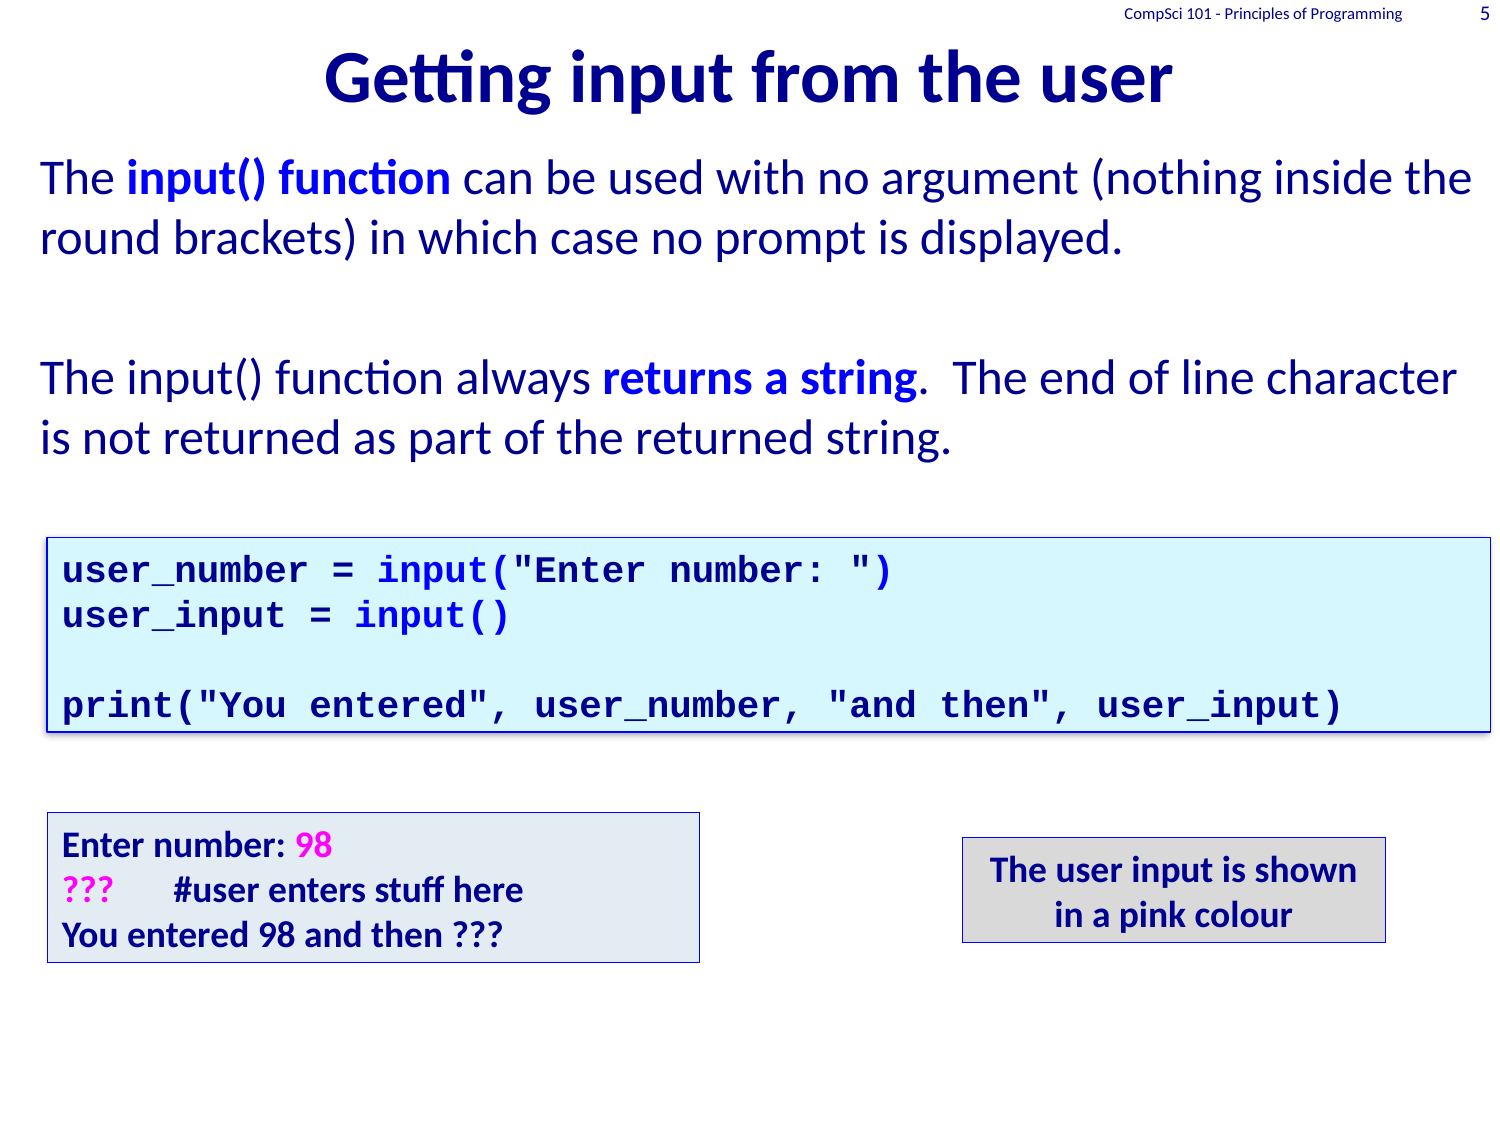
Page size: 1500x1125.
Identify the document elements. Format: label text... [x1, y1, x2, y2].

text_box Enter number: 98 ??? #user enters stuff here You entered 98 and then ??? [47, 812, 700, 963]
title Getting input from the user [0, 12, 1500, 125]
text_box user_number = input("Enter number: ") user_input = input() print("You entered", user_number, "and then", user_input) [46, 537, 1491, 733]
text_box The user input is shown in a pink colour [962, 837, 1386, 943]
list The input() function can be used with no argument (nothing inside the round brackets) in which case no prompt is displayed. The input() function always returns a string. The end of line character is not returned as part of the returned string. [24, 137, 1500, 1038]
slide_number 5 [1418, 0, 1500, 25]
footer CompSci 101 - Principles of Programming [968, 0, 1418, 25]
